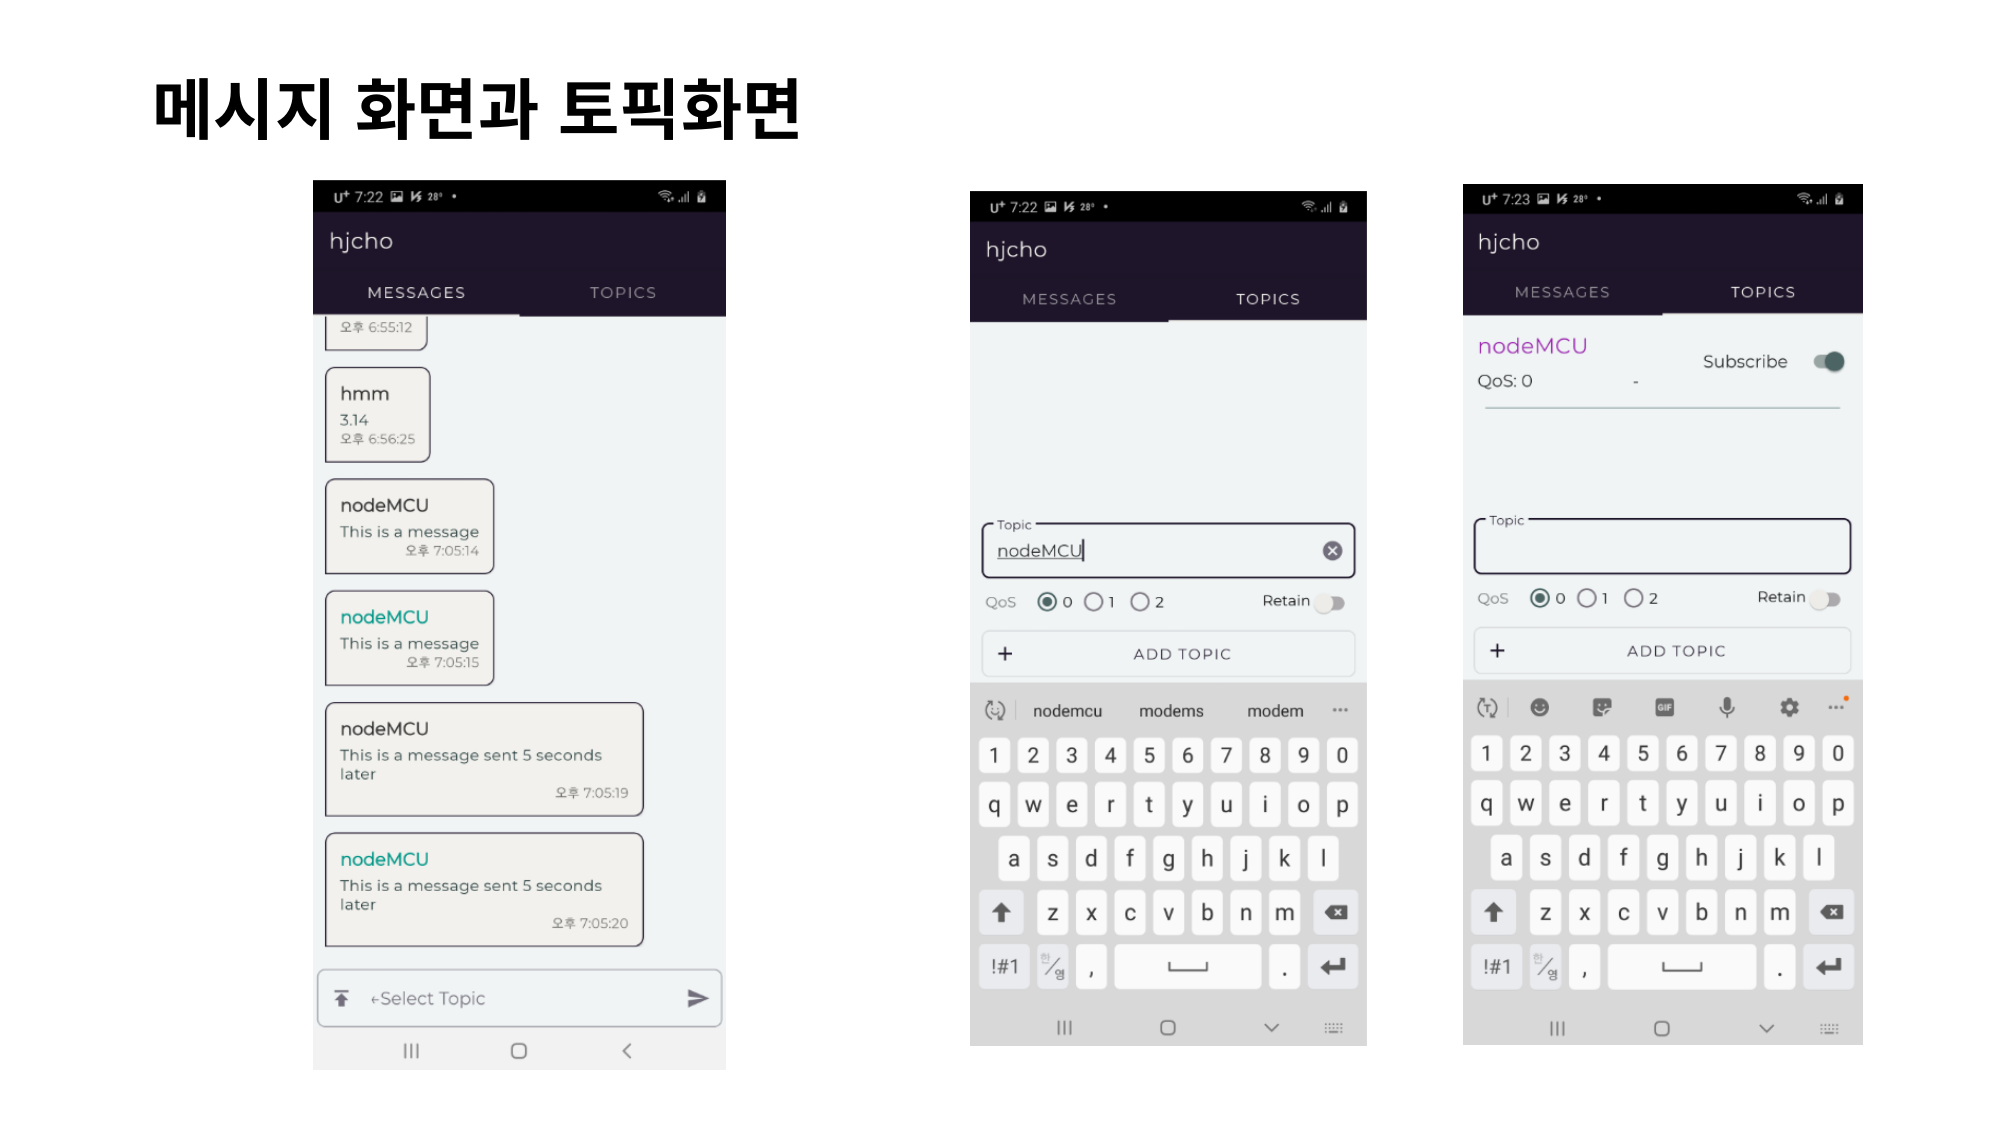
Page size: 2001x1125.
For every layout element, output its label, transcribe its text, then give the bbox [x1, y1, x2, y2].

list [970, 189, 1368, 1046]
title 메시지 화면과 토픽화면 [137, 59, 1863, 166]
picture [1463, 184, 1863, 1045]
picture [313, 178, 726, 1070]
